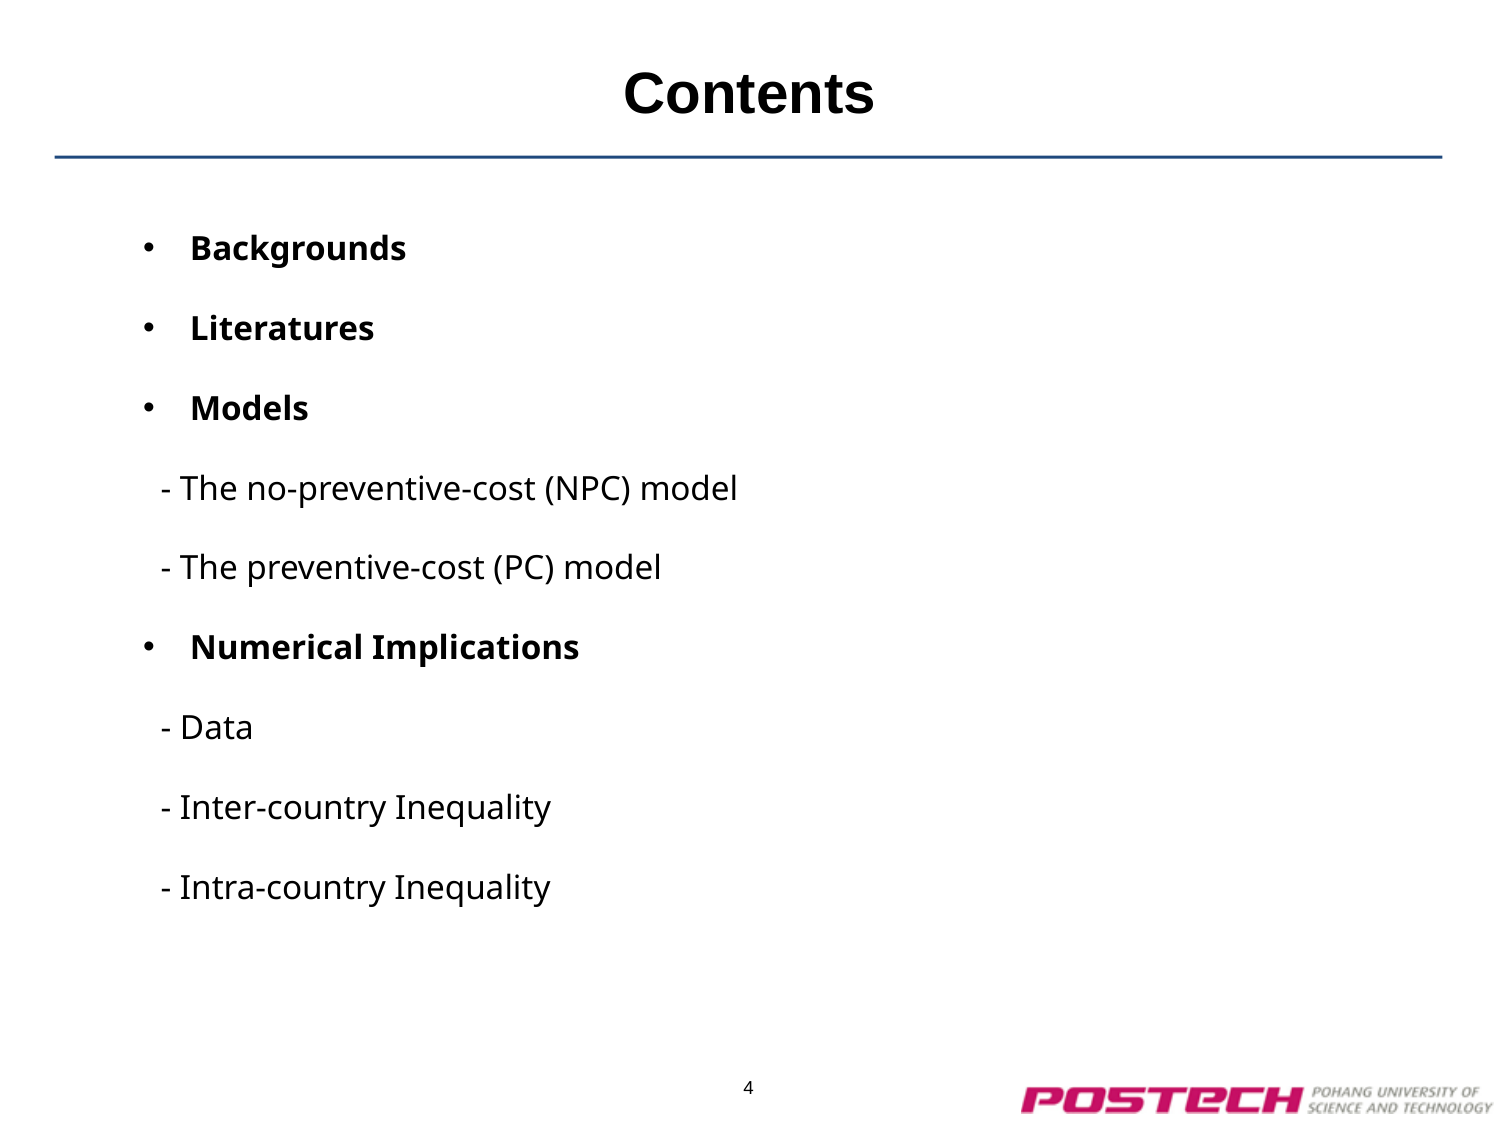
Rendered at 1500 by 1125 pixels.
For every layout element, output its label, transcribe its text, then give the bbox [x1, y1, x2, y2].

title Contents [128, 37, 1372, 142]
text_box Backgrounds Literatures Models - The no-preventive-cost (NPC) model - The preventive-cost (PC) model Numerical Implications - Data - Inter-country Inequality - Intra-country Inequality [128, 219, 1345, 914]
picture [1021, 1086, 1494, 1114]
